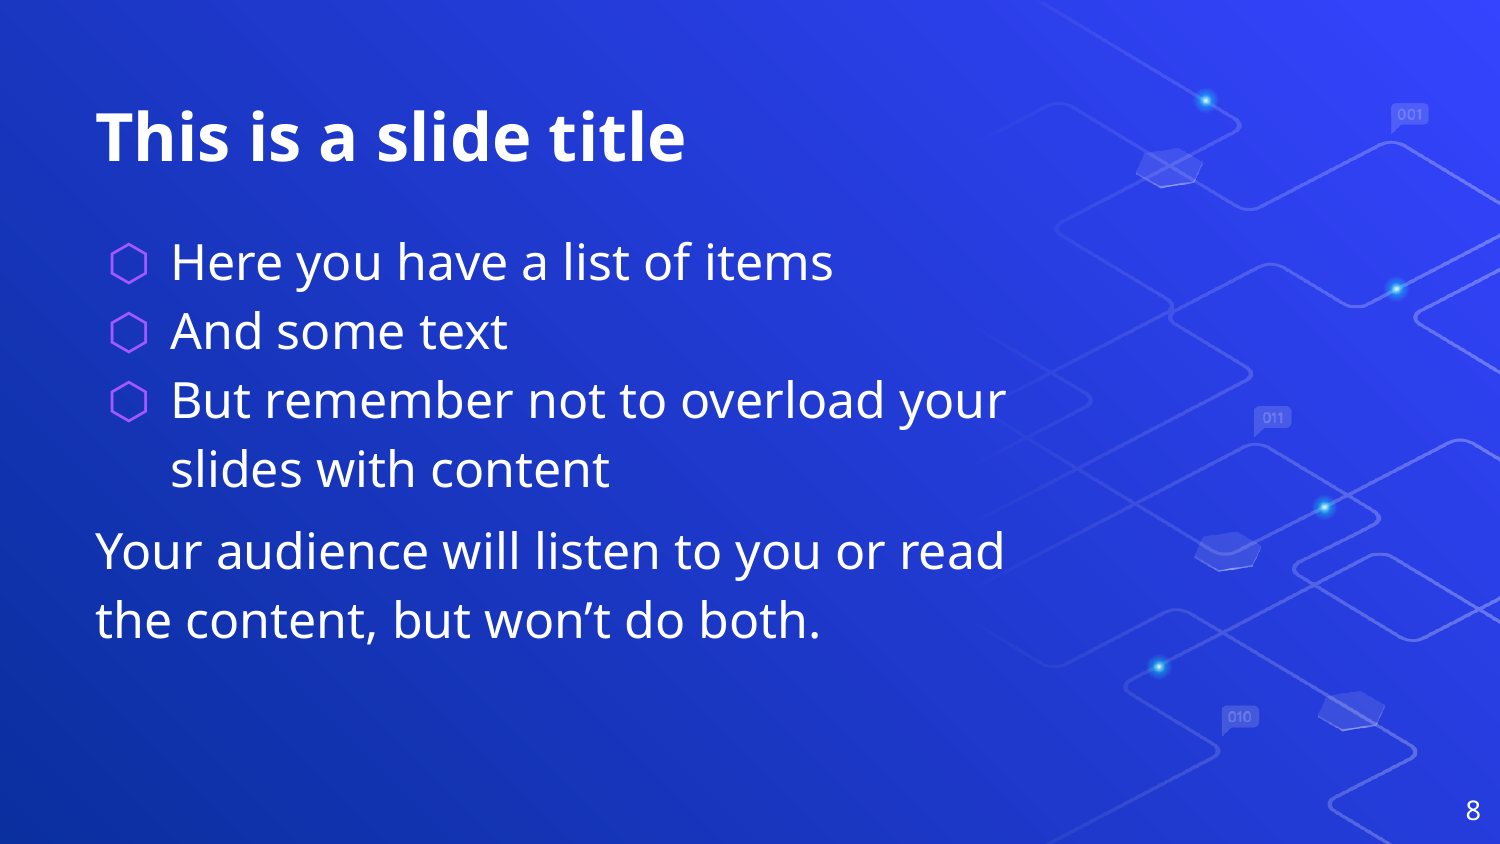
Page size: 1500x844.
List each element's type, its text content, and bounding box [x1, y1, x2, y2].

slide_number 8 [1391, 779, 1482, 844]
list Here you have a list of items And some text But remember not to overload your slides with content Your audience will listen to you or read the content, but won’t do both. [95, 221, 1082, 741]
title This is a slide title [95, 33, 1082, 175]
picture [0, 0, 1500, 844]
